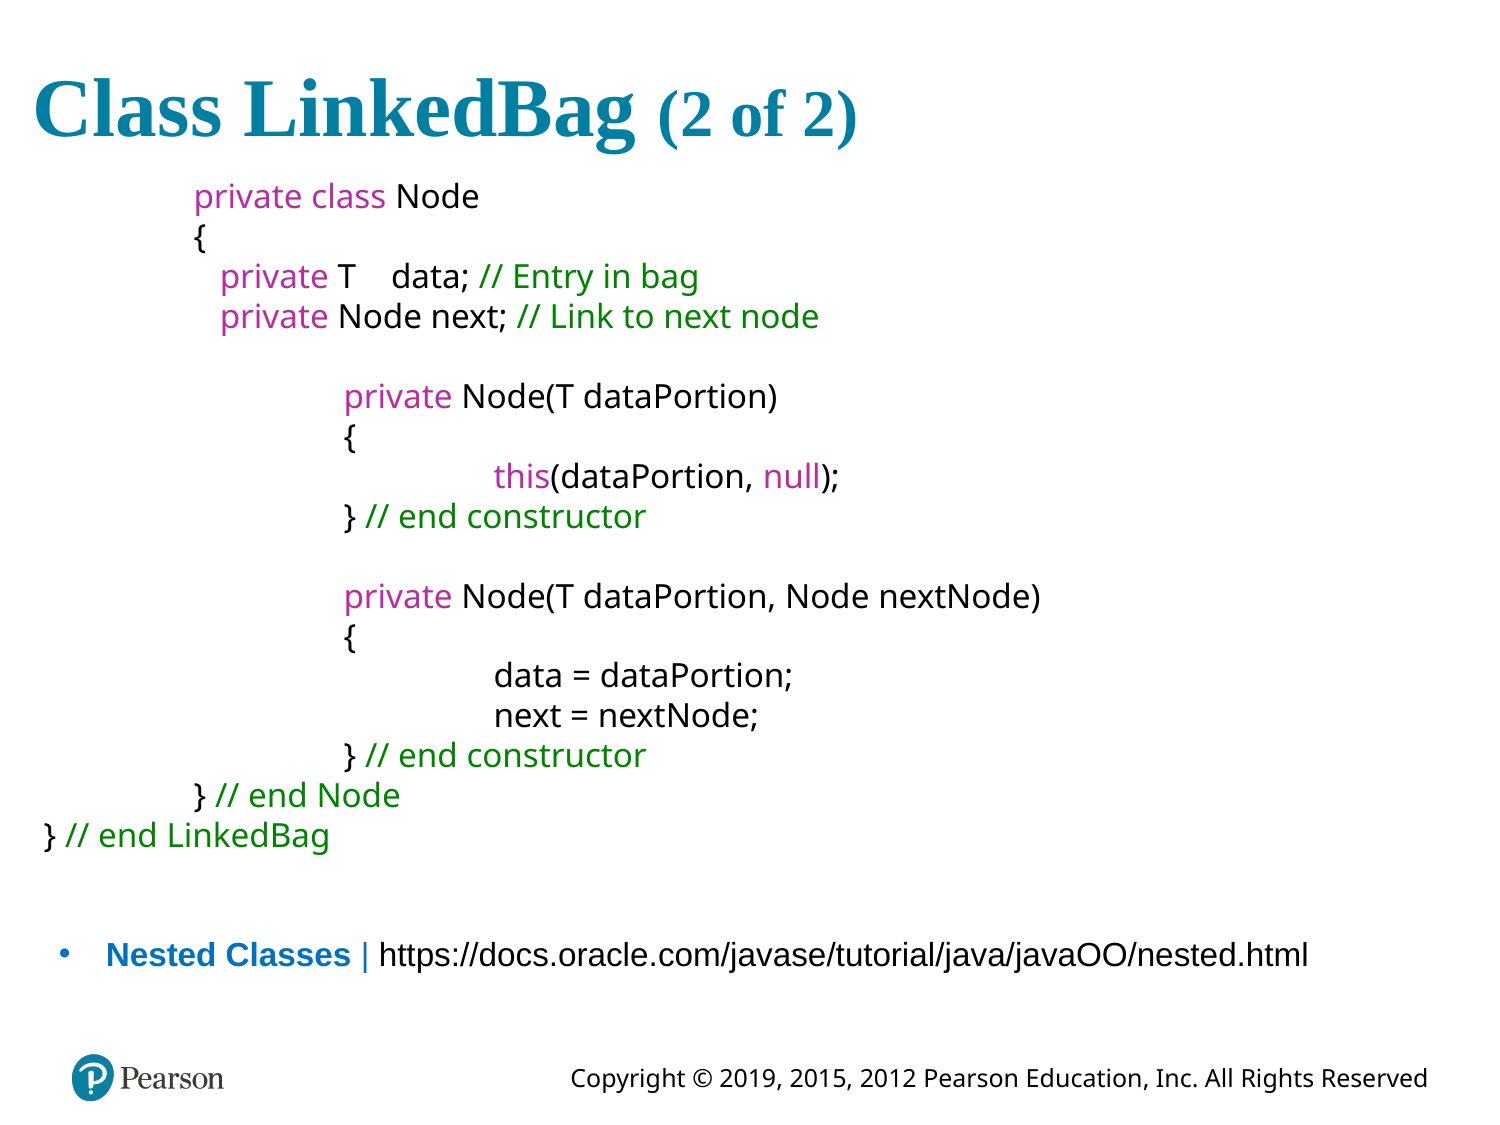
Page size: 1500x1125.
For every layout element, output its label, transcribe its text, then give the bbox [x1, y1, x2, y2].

picture [80, 1063, 106, 1088]
text_box private class Node { private T data; // Entry in bag private Node next; // Link to next node private Node(T dataPortion) { this(dataPortion, null); } // end constructor private Node(T dataPortion, Node nextNode) { data = dataPortion; next = nextNode; } // end constructor } // end Node } // end LinkedBag [36, 168, 1049, 862]
title Class LinkedBag (2 of 2) [17, 30, 1415, 169]
picture [72, 1054, 88, 1070]
text_box Nested Classes | https://docs.oracle.com/javase/tutorial/java/javaOO/nested.html [51, 925, 1441, 981]
picture [72, 1087, 83, 1101]
picture [98, 1054, 224, 1101]
